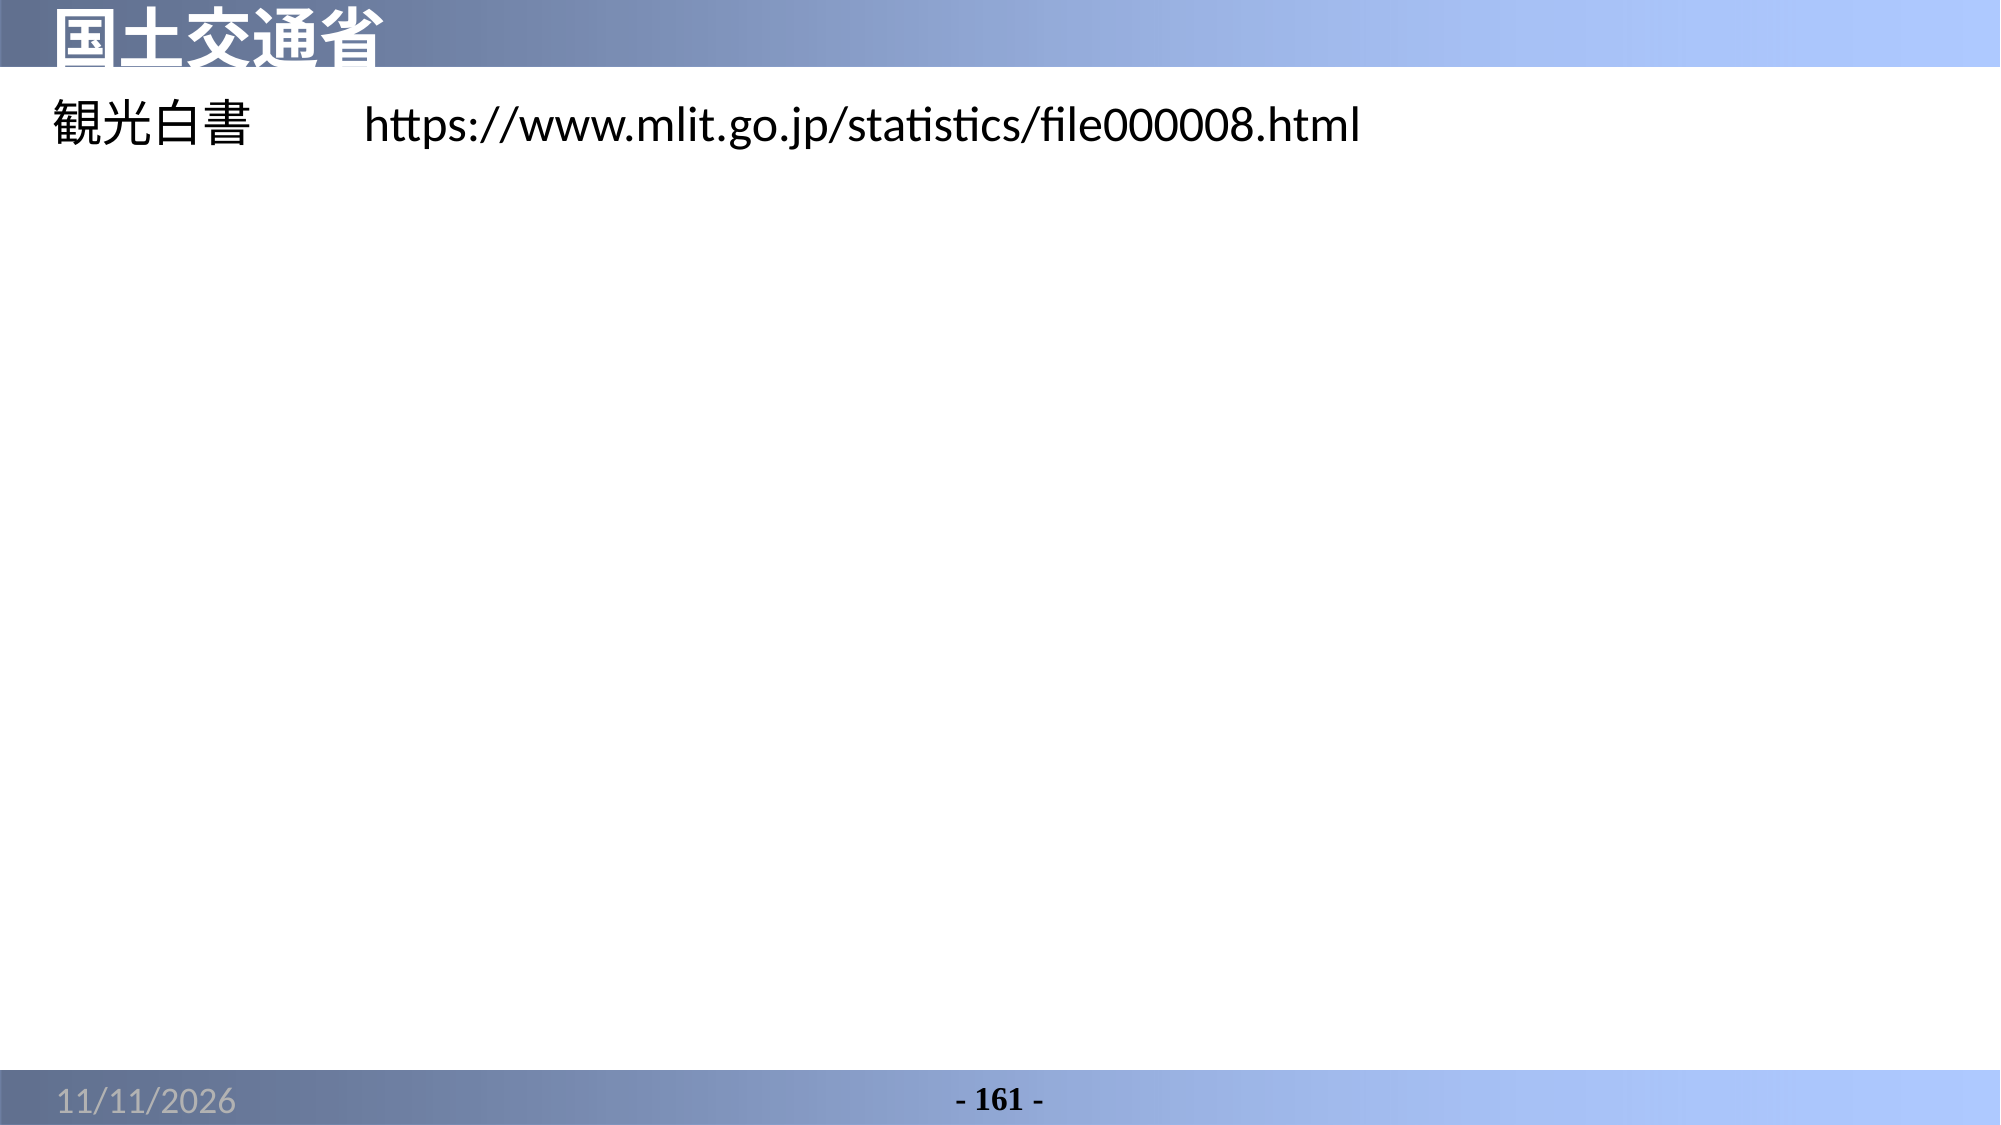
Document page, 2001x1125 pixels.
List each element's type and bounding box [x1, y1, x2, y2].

title [52, 0, 1946, 78]
slide_number [934, 1078, 1063, 1117]
list [52, 91, 1946, 213]
slide_number [55, 1076, 516, 1122]
